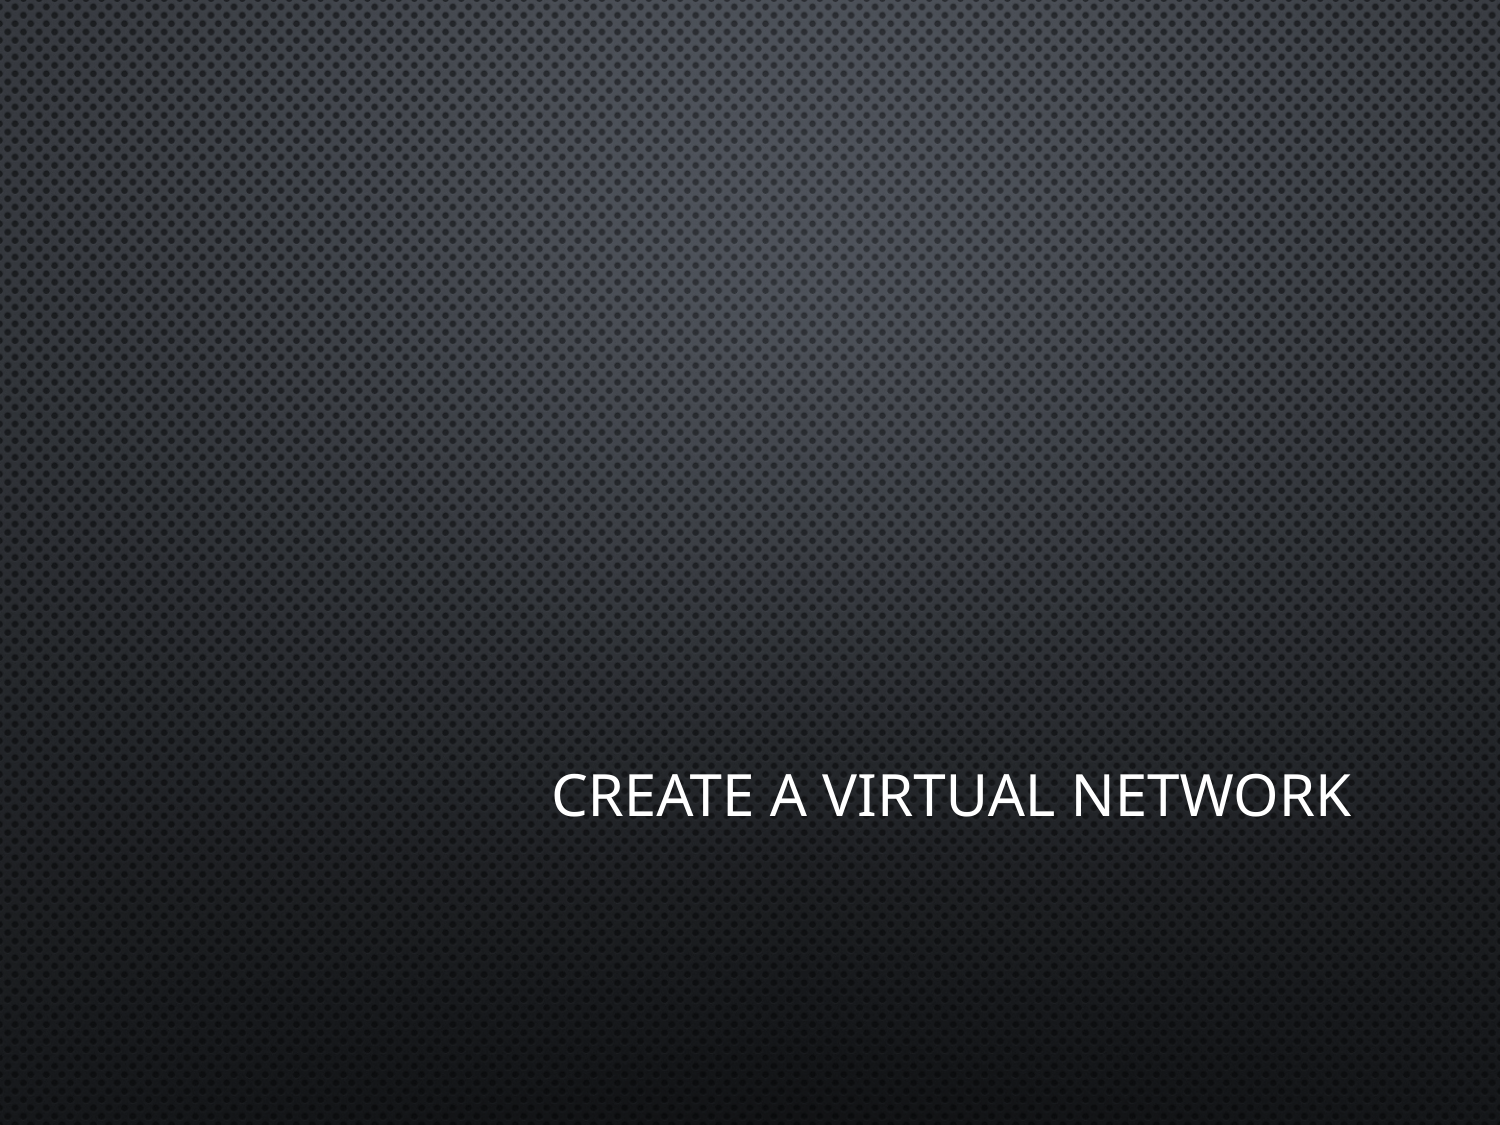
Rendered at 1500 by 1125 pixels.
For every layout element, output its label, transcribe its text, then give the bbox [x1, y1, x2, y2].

title Create a Virtual Network [134, 536, 1367, 836]
